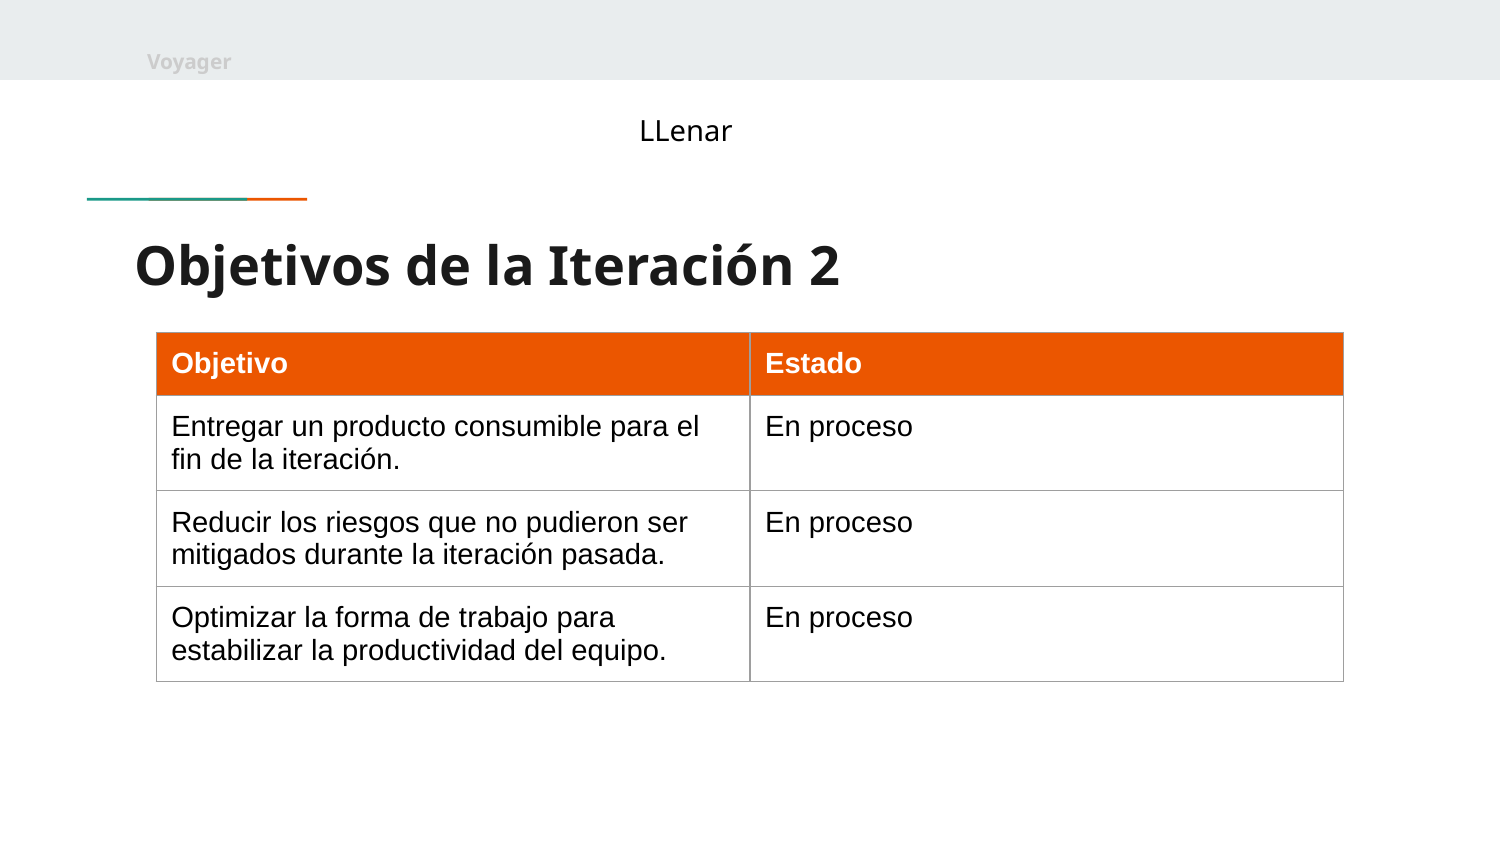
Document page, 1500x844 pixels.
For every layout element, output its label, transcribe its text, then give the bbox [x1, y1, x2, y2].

table_header Objetivo [157, 333, 749, 395]
text_box Voyager [132, 33, 261, 114]
table_cell En proceso [751, 491, 1343, 586]
table_cell En proceso [751, 396, 1343, 490]
table_cell Reducir los riesgos que no pudieron ser mitigados durante la iteración pasada. [157, 491, 749, 586]
table_cell Optimizar la forma de trabajo para estabilizar la productividad del equipo. [157, 587, 749, 681]
table_cell Entregar un producto consumible para el fin de la iteración. [157, 396, 749, 490]
text_box LLenar [624, 96, 876, 197]
table_header Estado [751, 333, 1343, 395]
table_cell En proceso [751, 587, 1343, 681]
title Objetivos de la Iteración 2 [119, 216, 1381, 305]
